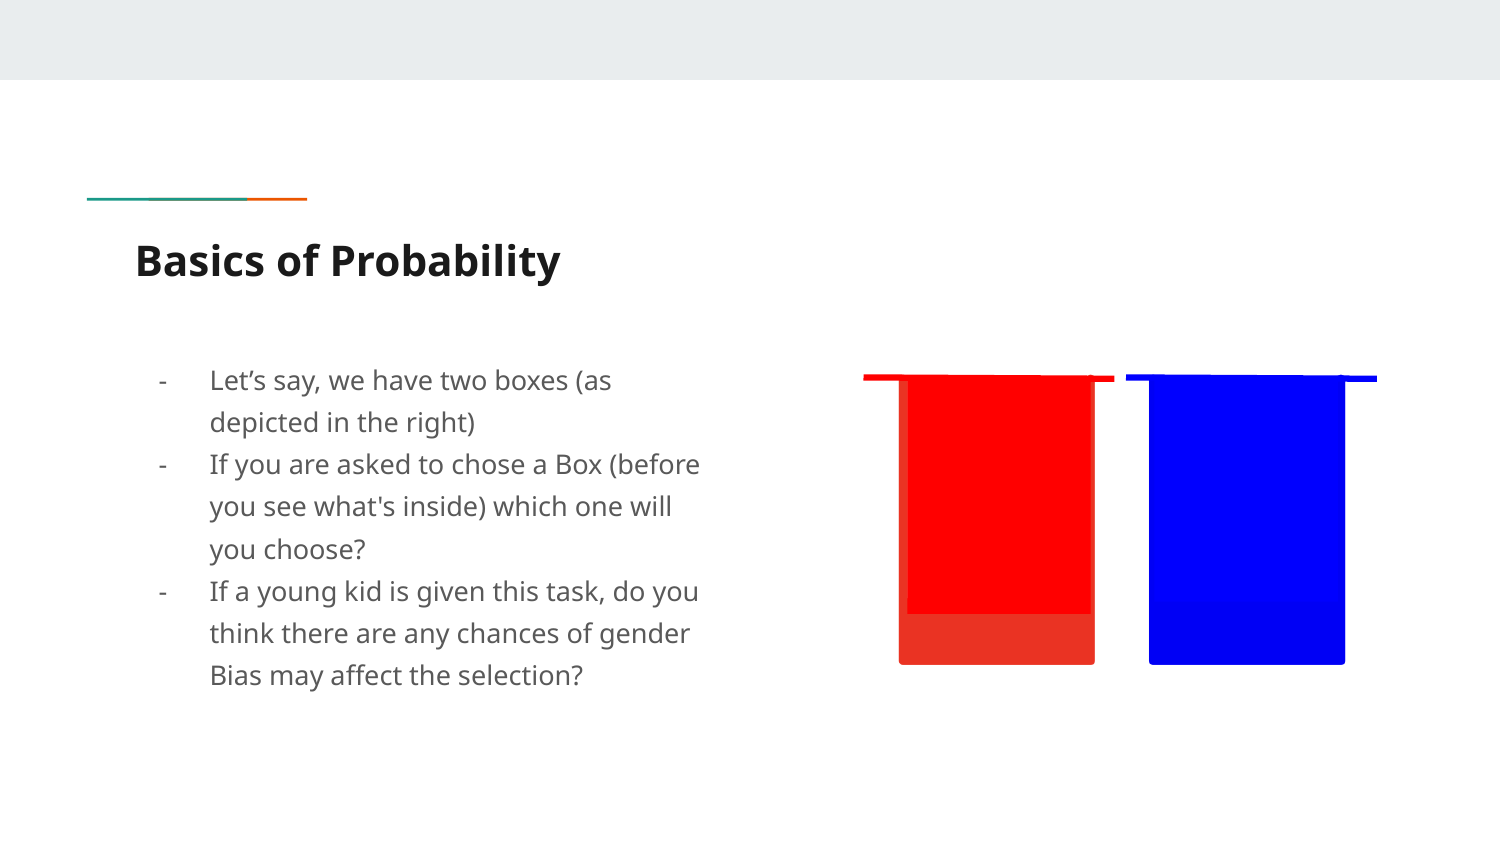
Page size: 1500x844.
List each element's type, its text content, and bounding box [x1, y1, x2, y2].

list Let’s say, we have two boxes (as depicted in the right) If you are asked to chose a Box (before you see what's inside) which one will you choose? If a young kid is given this task, do you think there are any chances of gender Bias may affect the selection? [119, 341, 739, 712]
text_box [863, 359, 1378, 679]
title Basics of Probability [119, 216, 1381, 305]
